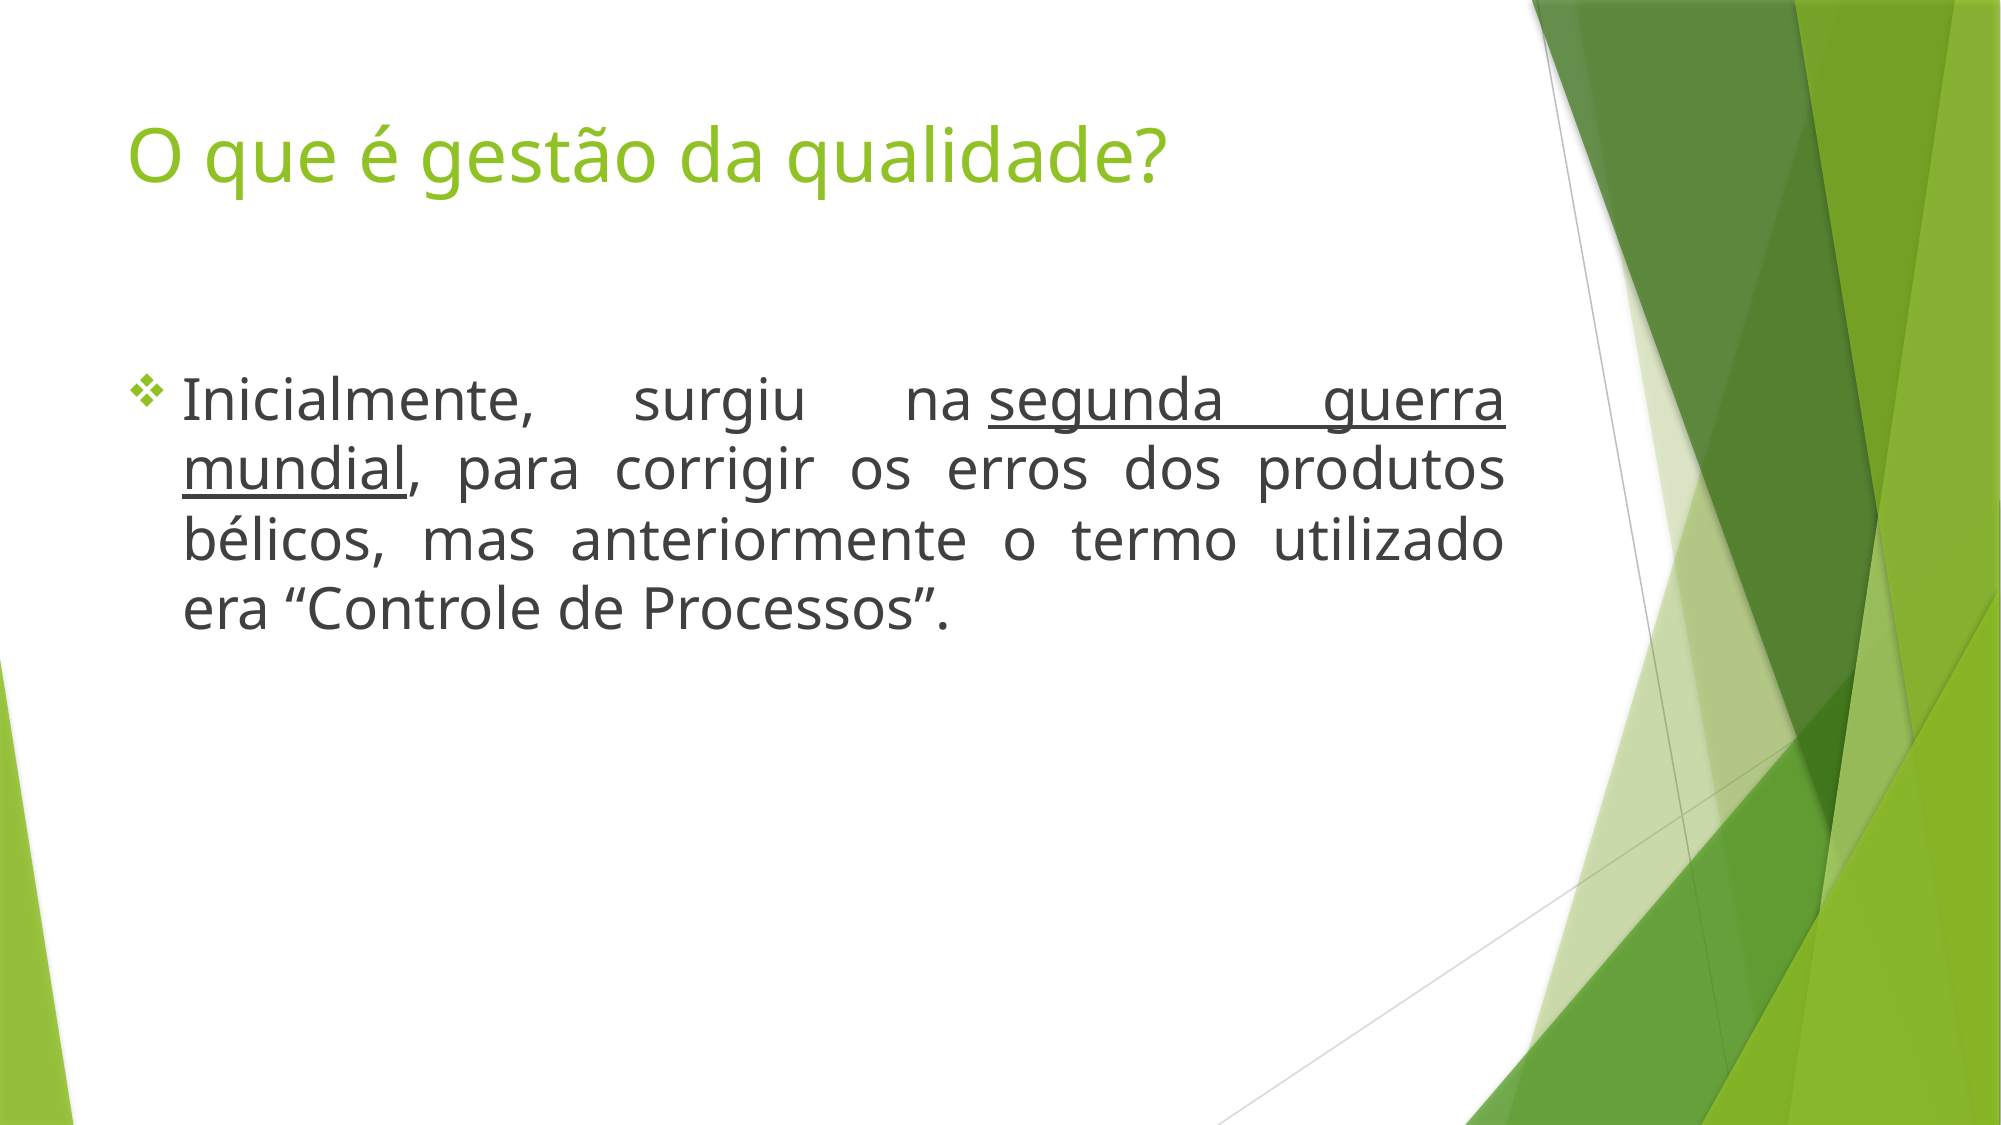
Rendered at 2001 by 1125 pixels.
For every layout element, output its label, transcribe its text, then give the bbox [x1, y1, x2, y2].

list Inicialmente, surgiu na segunda guerra mundial, para corrigir os erros dos produtos bélicos, mas anteriormente o termo utilizado era “Controle de Processos”. [111, 354, 1522, 992]
title O que é gestão da qualidade? [111, 99, 1522, 317]
